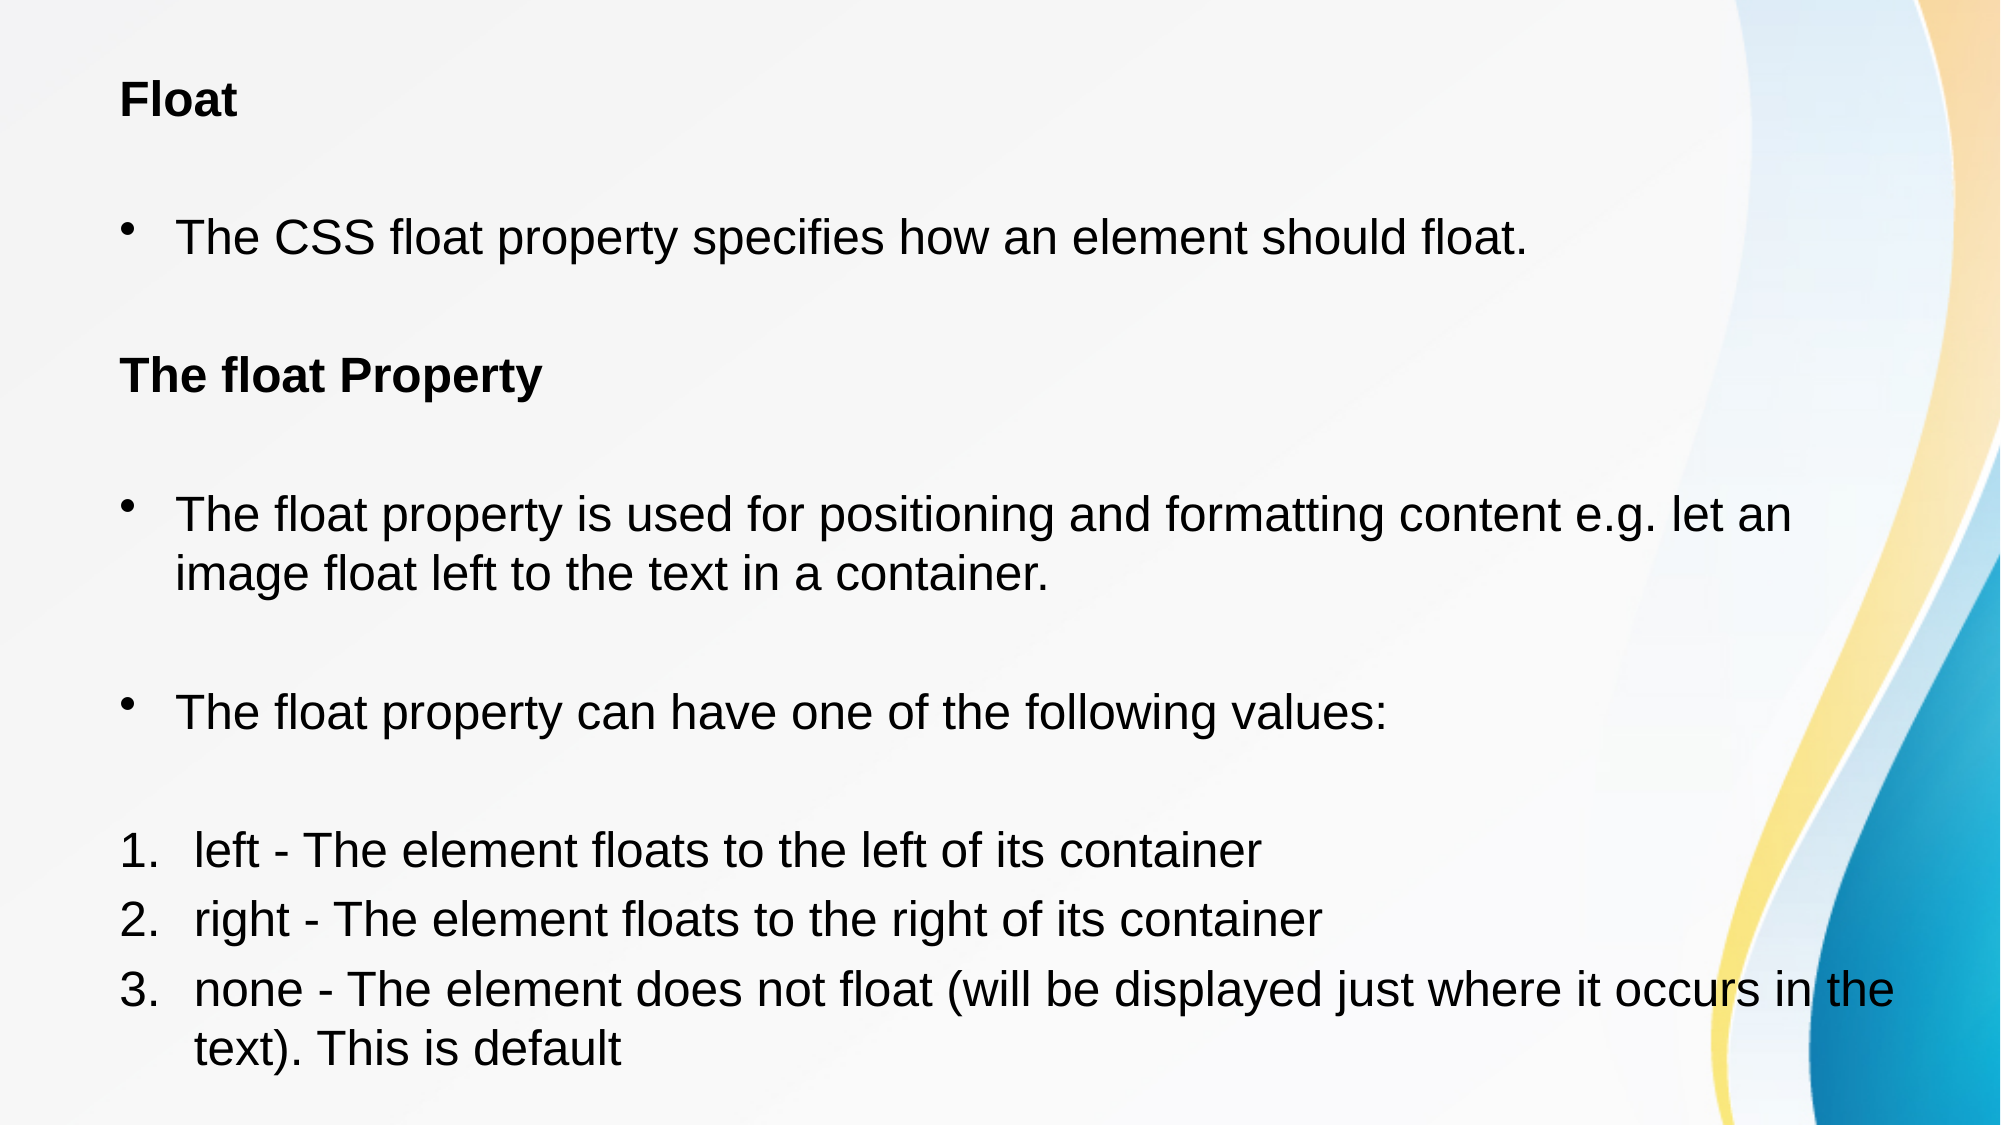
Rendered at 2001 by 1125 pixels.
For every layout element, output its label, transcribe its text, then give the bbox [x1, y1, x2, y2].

picture [0, 0, 2001, 1125]
list Float The CSS float property specifies how an element should float. The float Property The float property is used for positioning and formatting content e.g. let an image float left to the text in a container. The float property can have one of the following values: left - The element floats to the left of its container right - The element floats to the right of its container none - The element does not float (will be displayed just where it occurs in the text). This is default [104, 58, 1920, 1091]
